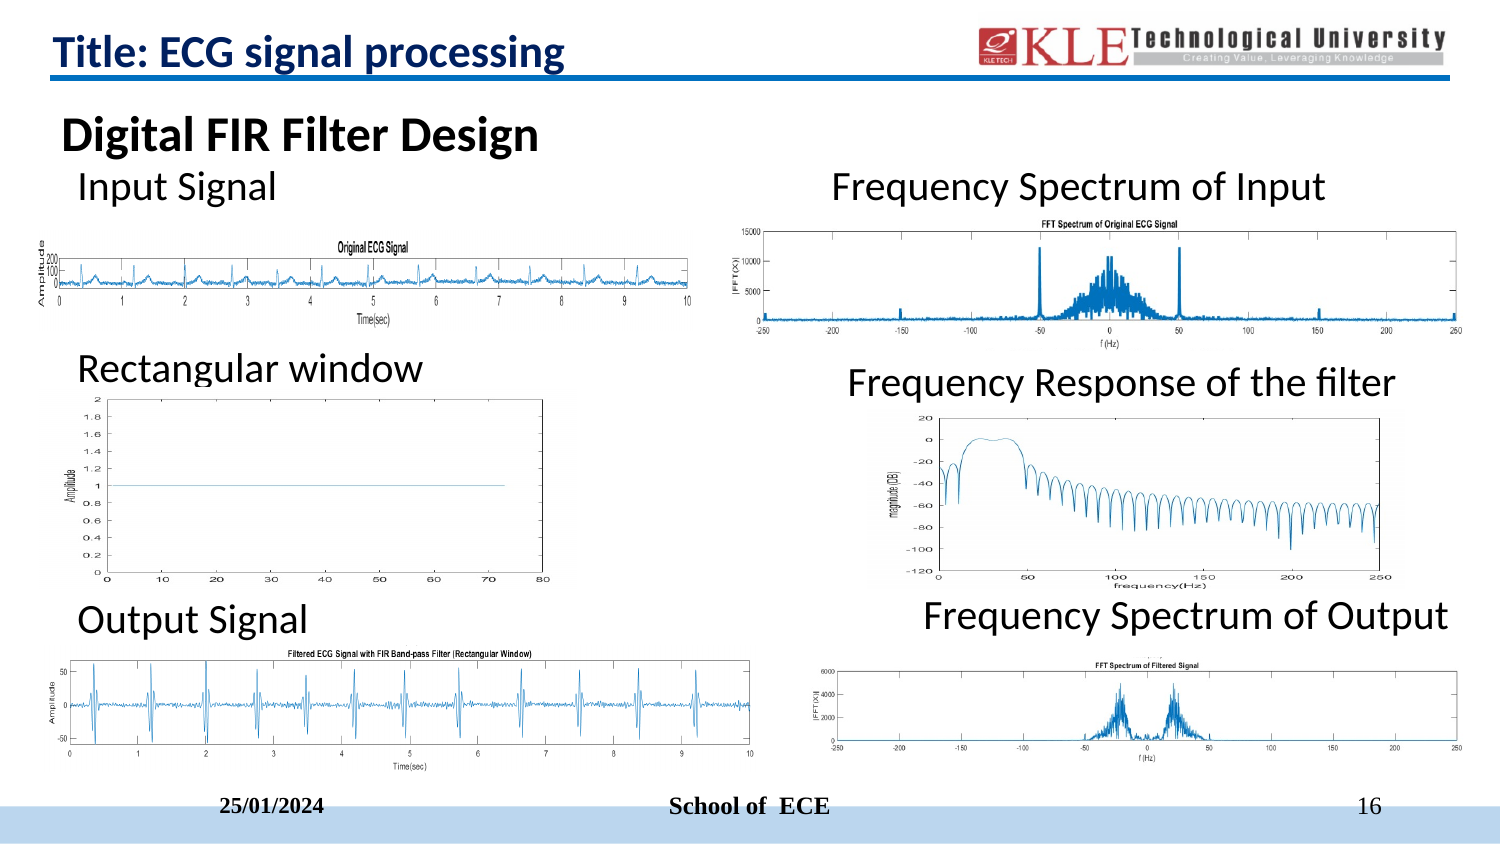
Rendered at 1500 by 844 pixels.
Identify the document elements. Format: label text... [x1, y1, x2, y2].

text_box Output Signal [62, 596, 393, 643]
text_box Digital FIR Filter Design [44, 94, 569, 170]
picture [867, 408, 1405, 589]
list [717, 217, 1482, 351]
slide_number 16 [1059, 782, 1397, 827]
picture [39, 645, 756, 772]
text_box Rectangular window [62, 339, 449, 385]
text_box [0, 806, 1500, 844]
picture [795, 657, 1467, 768]
text_box Title: ECG signal processing [37, 13, 850, 84]
text_box Input Signal [62, 151, 320, 217]
text_box Frequency Response of the filter [832, 360, 1420, 412]
text_box Frequency Spectrum of Output [908, 580, 1495, 646]
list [37, 229, 694, 331]
text_box Frequency Spectrum of Input [816, 151, 1404, 216]
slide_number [103, 782, 441, 827]
picture [39, 386, 578, 589]
footer School of ECE [496, 782, 1004, 827]
picture [974, 11, 1451, 70]
